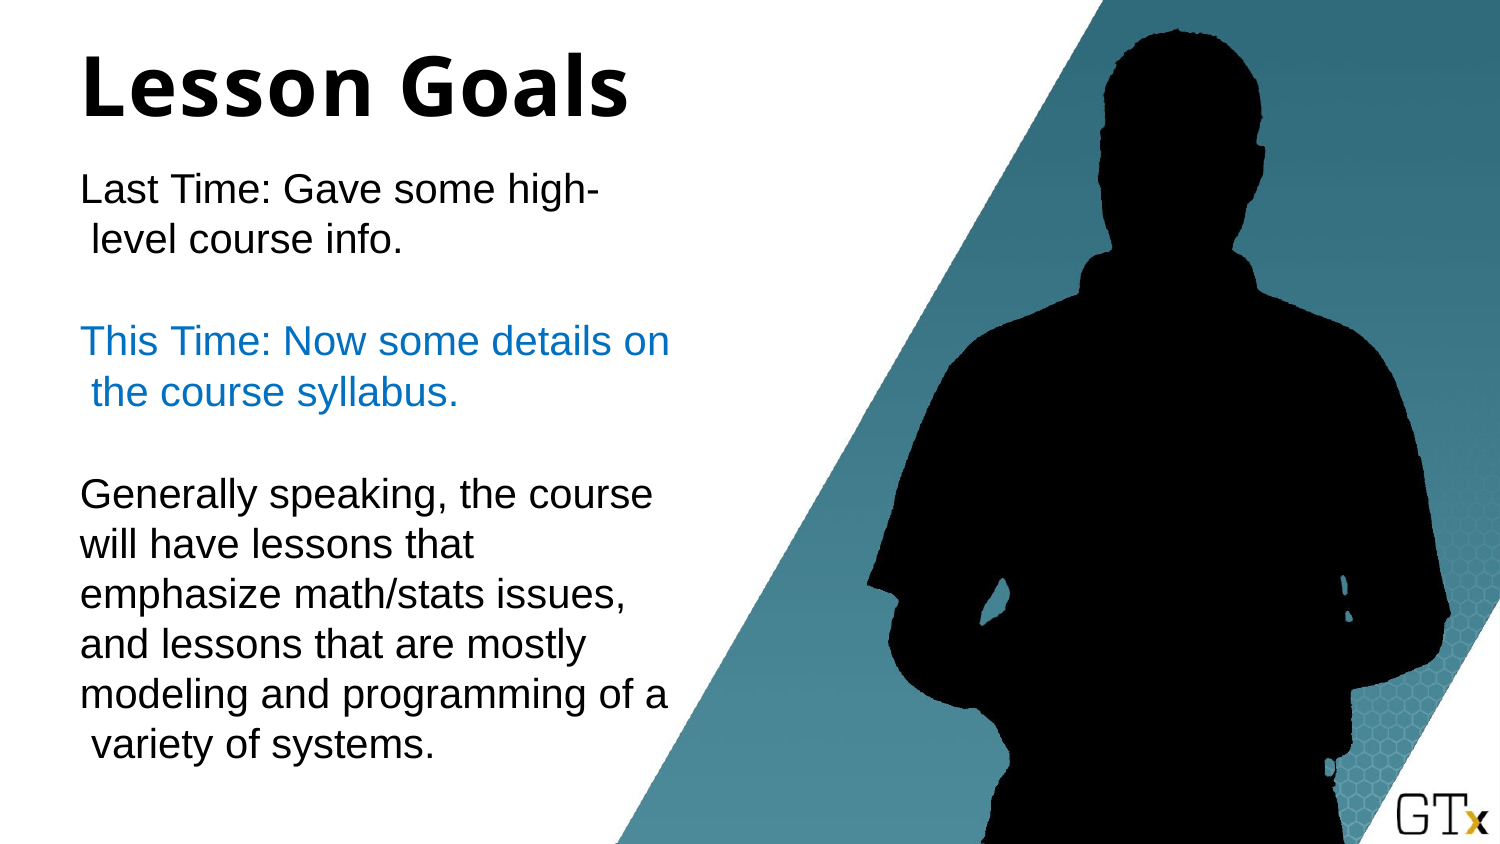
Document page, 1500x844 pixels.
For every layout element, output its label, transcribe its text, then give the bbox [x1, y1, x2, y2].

title Lesson Goals [77, 30, 640, 160]
text_box Last Time: Gave some high- level course info. This Time: Now some details on the course syllabus. Generally speaking, the course will have lessons that emphasize math/stats issues, and lessons that are mostly modeling and programming of a variety of systems. [77, 160, 673, 767]
picture [0, 0, 1500, 844]
